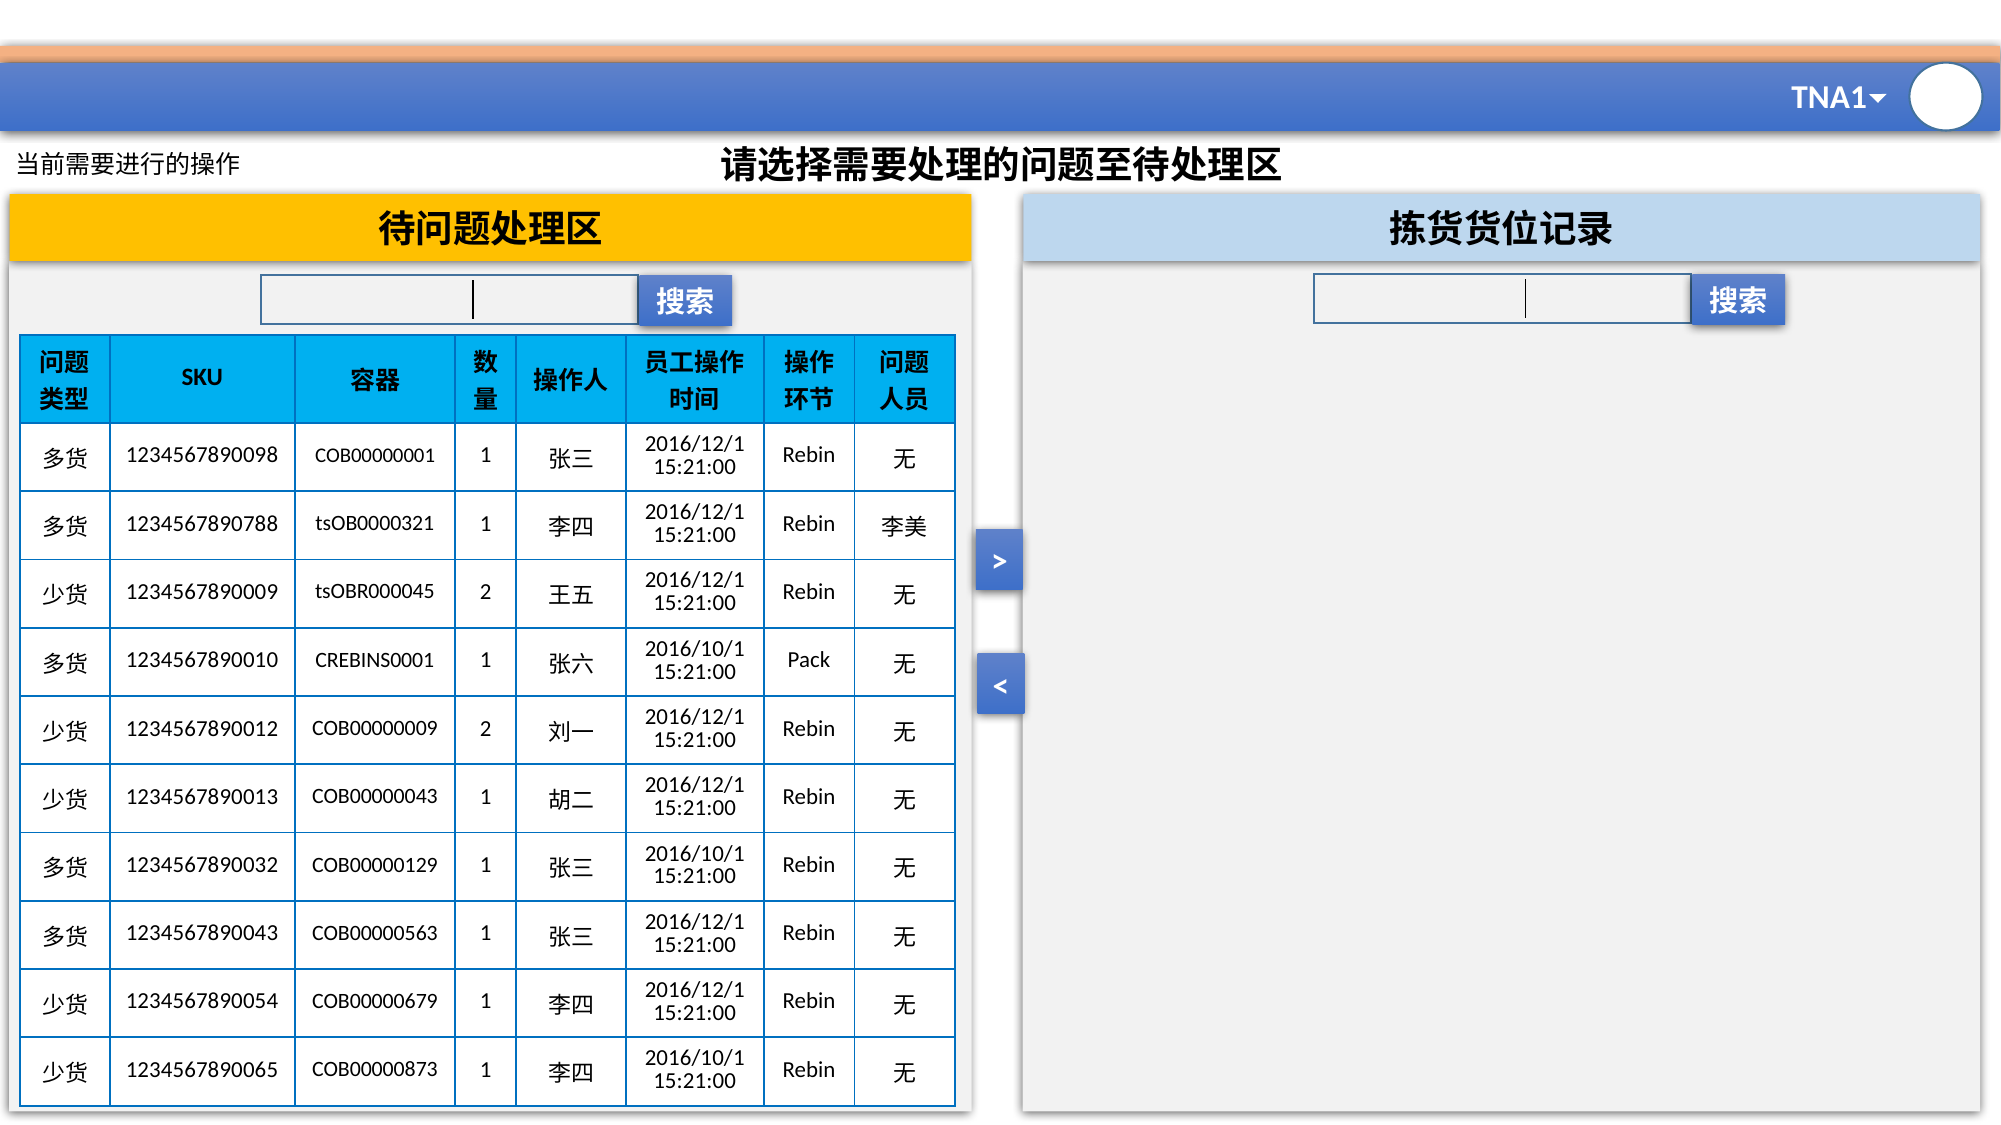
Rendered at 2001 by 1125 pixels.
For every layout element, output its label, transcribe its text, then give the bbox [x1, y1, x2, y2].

text_box > [975, 529, 1022, 590]
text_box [9, 195, 972, 1112]
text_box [1022, 195, 1981, 1112]
text_box < [977, 653, 1022, 714]
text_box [0, 133, 2000, 195]
